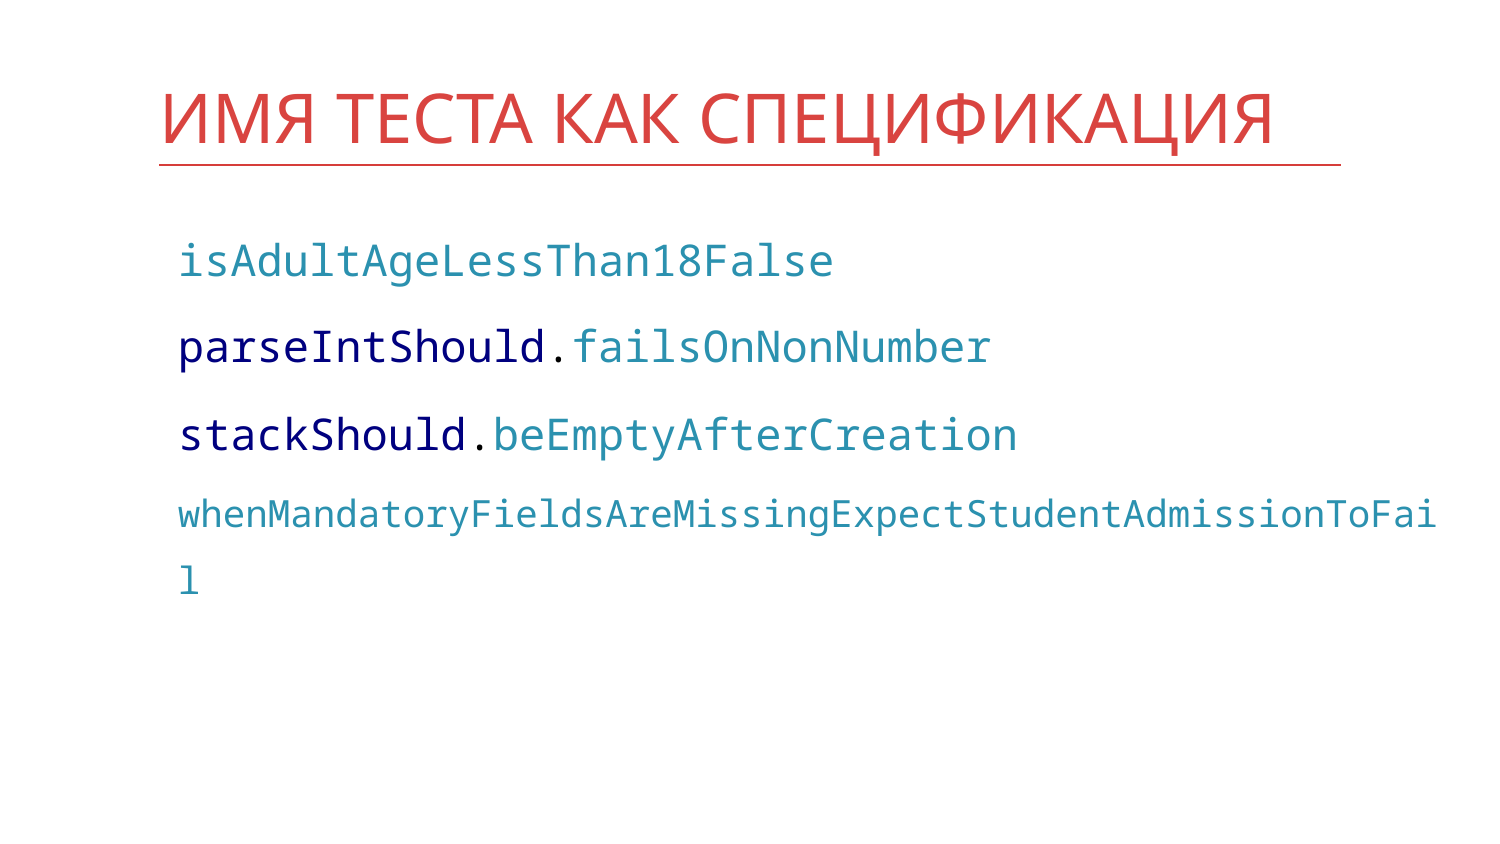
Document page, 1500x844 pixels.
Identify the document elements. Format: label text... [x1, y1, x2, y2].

title ИМЯ ТЕСТА КАК СПЕЦИФИКАЦИЯ [159, 67, 1341, 165]
list isAdultAgeLessThan18False parseIntShould.failsOnNonNumber stackShould.beEmptyAfterCreation whenMandatoryFieldsAreMissingExpectStudentAdmissionToFail [166, 200, 1450, 777]
